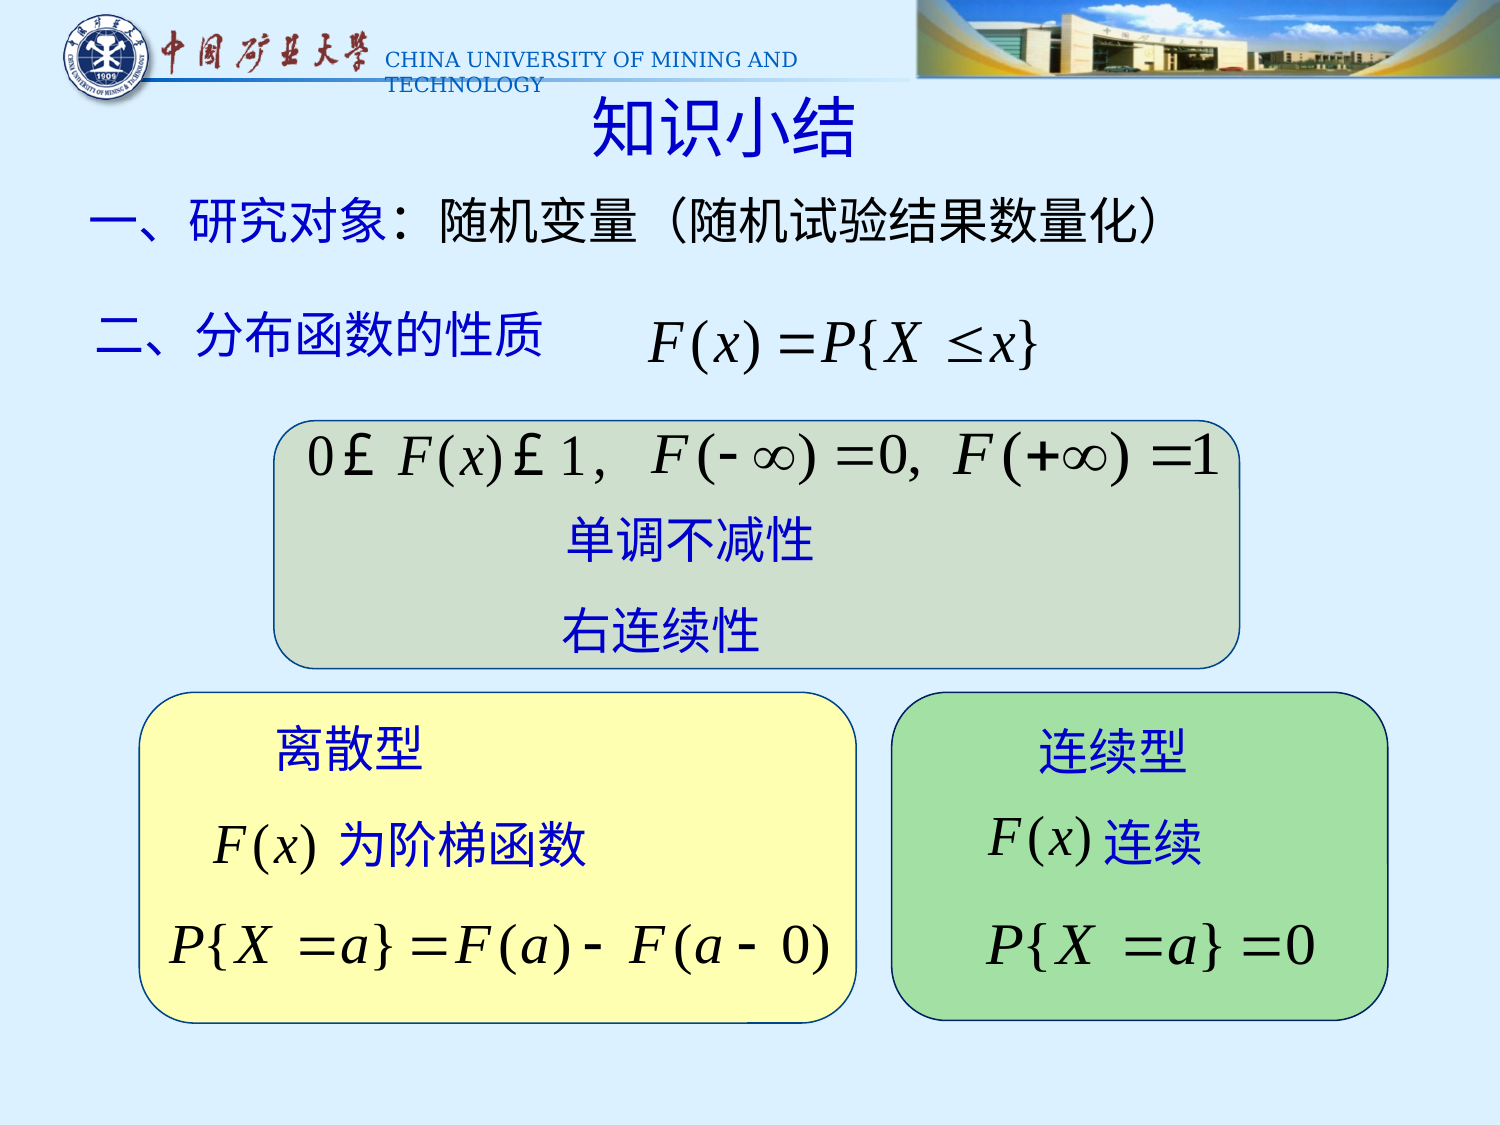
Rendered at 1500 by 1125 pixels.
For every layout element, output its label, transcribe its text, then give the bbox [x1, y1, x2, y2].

text_box 连续型 [1023, 712, 1204, 788]
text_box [942, 422, 1224, 499]
text_box 连续 [1088, 803, 1218, 879]
text_box 右连续性 [546, 591, 776, 667]
text_box 单调不减性 [550, 501, 831, 576]
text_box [159, 915, 838, 986]
picture [59, 10, 160, 111]
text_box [305, 429, 611, 495]
title 知识小结 [437, 78, 1013, 182]
text_box 为阶梯函数 [322, 806, 603, 881]
text_box 一、研究对象：随机变量（随机试验结果数量化） [73, 182, 1204, 257]
text_box [273, 420, 1240, 669]
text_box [979, 806, 1100, 880]
text_box 离散型 [259, 710, 440, 785]
text_box [139, 692, 857, 1024]
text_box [641, 424, 931, 496]
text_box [976, 913, 1324, 987]
picture [918, 0, 1500, 77]
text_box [638, 310, 1044, 386]
text_box 二、分布函数的性质 [80, 296, 560, 371]
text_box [204, 815, 326, 889]
text_box [891, 692, 1388, 1021]
